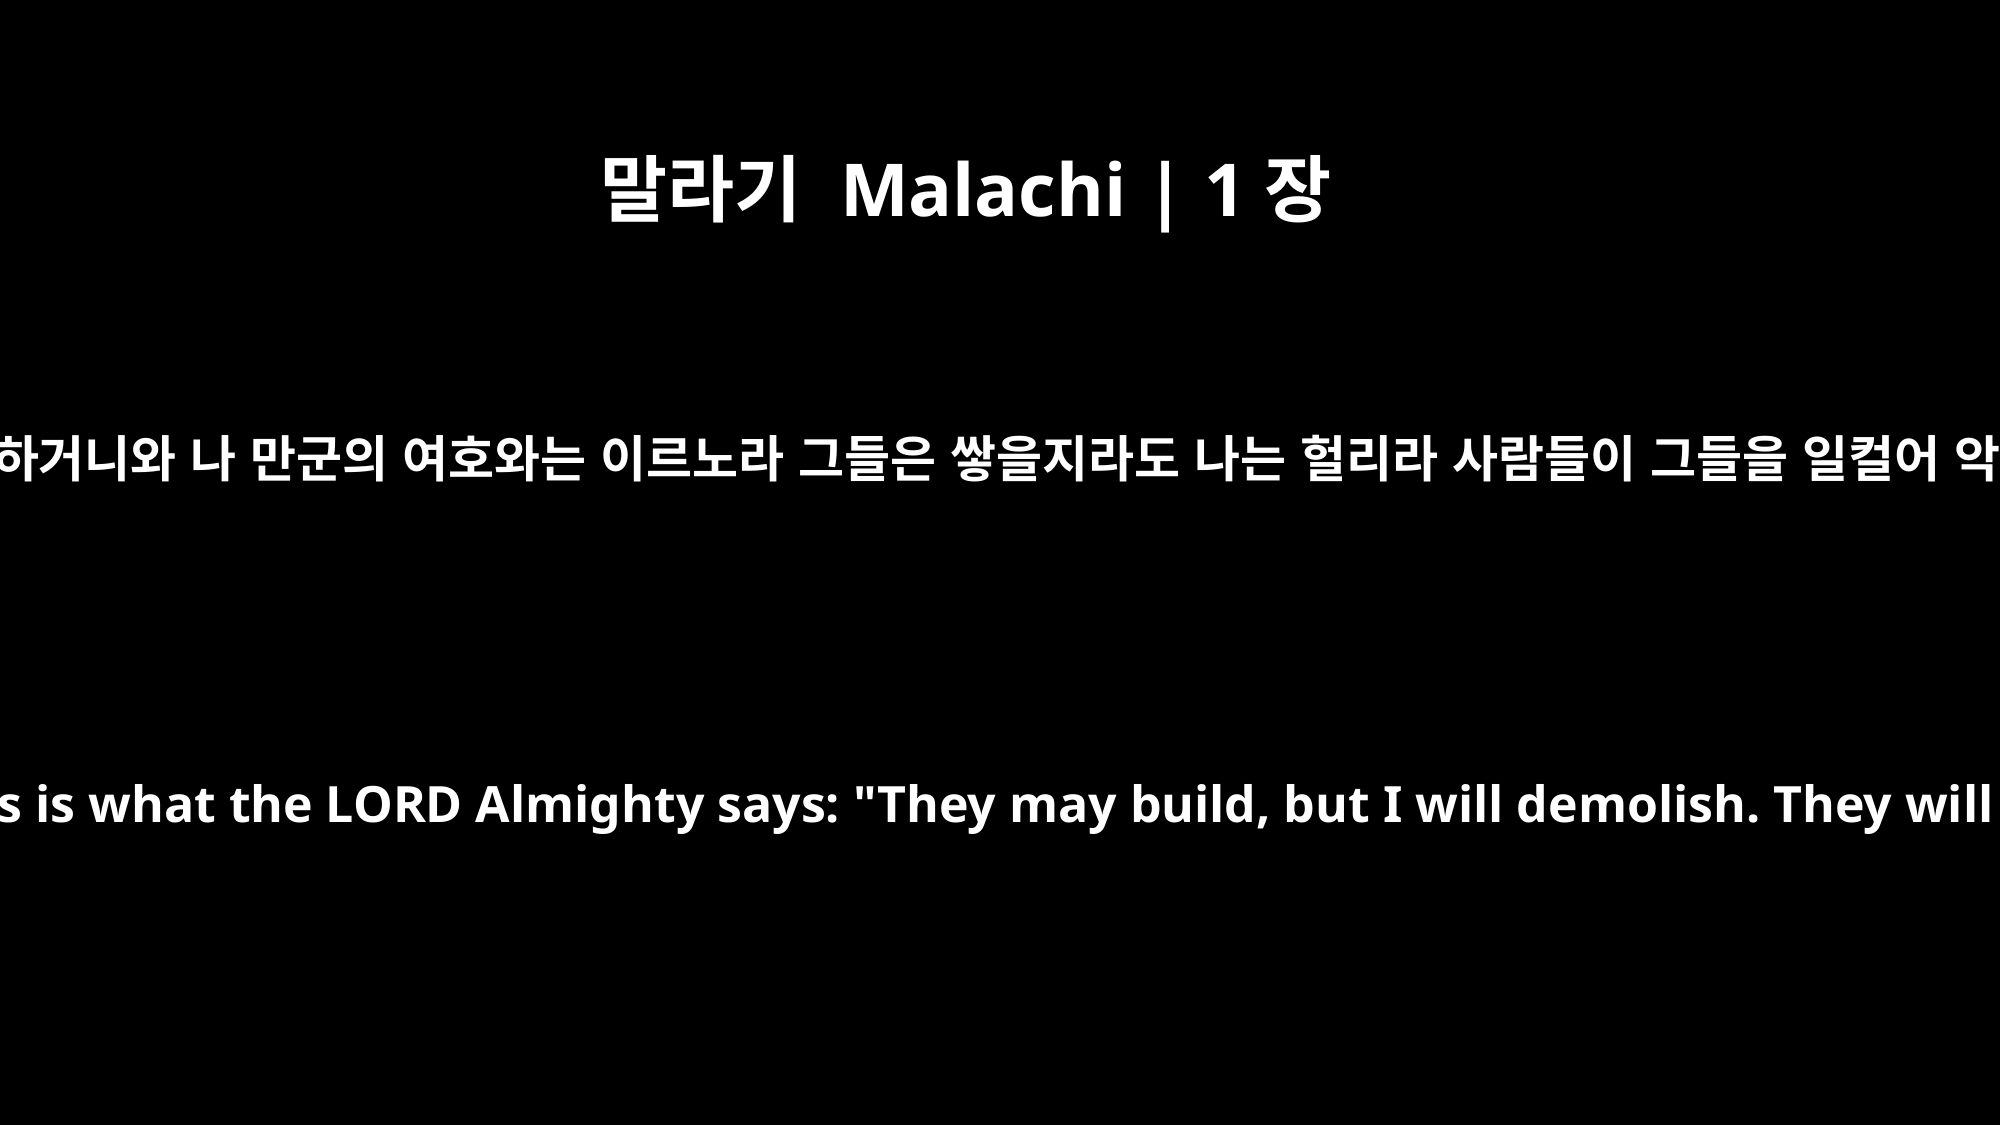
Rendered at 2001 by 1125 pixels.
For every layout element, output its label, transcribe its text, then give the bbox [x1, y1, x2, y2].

text_box 4 에돔은 말하기를 우리가 무너뜨림을 당하였으나 황폐된 곳을 다시 쌓으리라 하거니와 나 만군의 여호와는 이르노라 그들은 쌓을지라도 나는 헐리라 사람들이 그들을 일컬어 악한 지역이라 할 것이요 여호와의 영원한 진노를 받은 백성이라 할 것이며 [0, 359, 2000, 495]
text_box 말라기 Malachi | 1장 [585, 136, 1347, 239]
text_box Edom may say, "Though we have been crushed, we will rebuild the ruins." But this is what the LORD Almighty says: "They may build, but I will demolish. They will be called the Wicked Land, a people always under the wrath of the LORD. [0, 764, 2000, 840]
